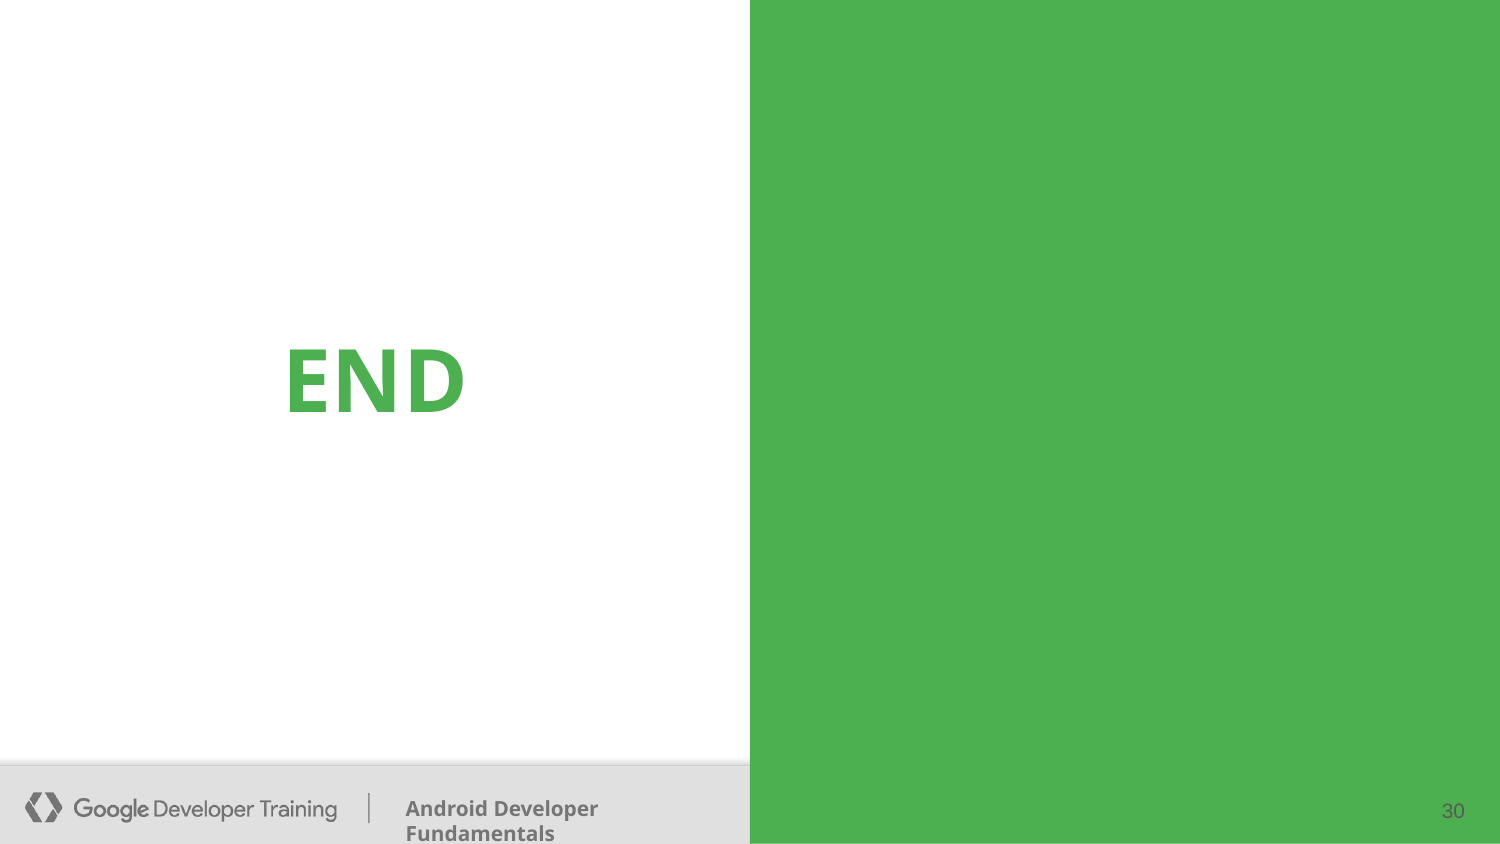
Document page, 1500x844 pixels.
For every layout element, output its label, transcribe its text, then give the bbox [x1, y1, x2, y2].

picture [0, 0, 749, 844]
title END [43, 202, 708, 446]
slide_number ‹#› [1389, 777, 1480, 842]
